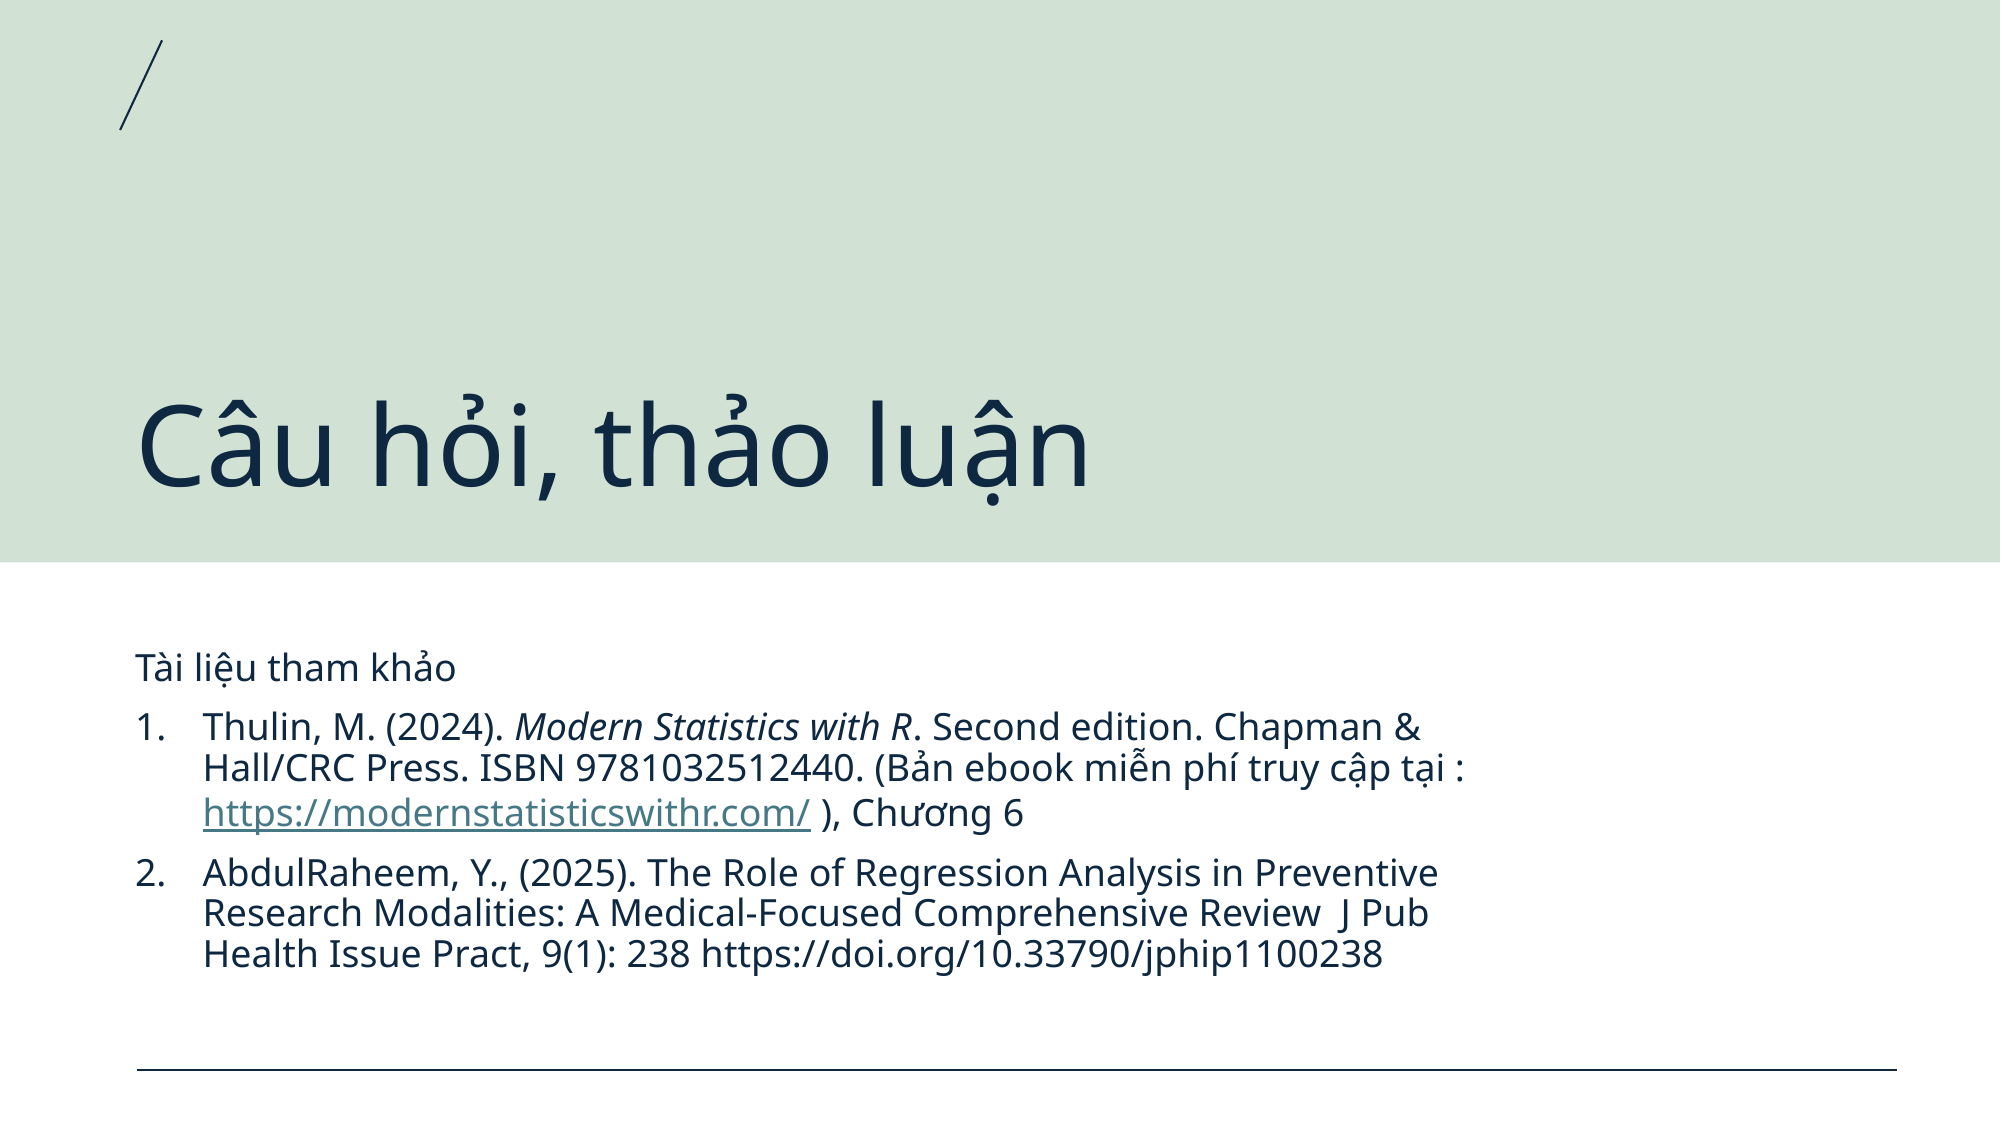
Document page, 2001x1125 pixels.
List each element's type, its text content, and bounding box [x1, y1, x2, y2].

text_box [119, 39, 163, 131]
title Câu hỏi, thảo luận [120, 209, 1806, 519]
subtitle Tài liệu tham khảo Thulin, M. (2024). Modern Statistics with R. Second edition. Chapman & Hall/CRC Press. ISBN 9781032512440. (Bản ebook miễn phí truy cập tại : https://modernstatisticswithr.com/ ), Chương 6 AbdulRaheem, Y., (2025). The Role of Regression Analysis in Preventive Research Modalities: A Medical-Focused Comprehensive Review J Pub Health Issue Pract, 9(1): 238 https://doi.org/10.33790/jphip1100238 [120, 641, 1546, 988]
text_box [0, 0, 2000, 564]
text_box [0, 564, 2000, 1125]
